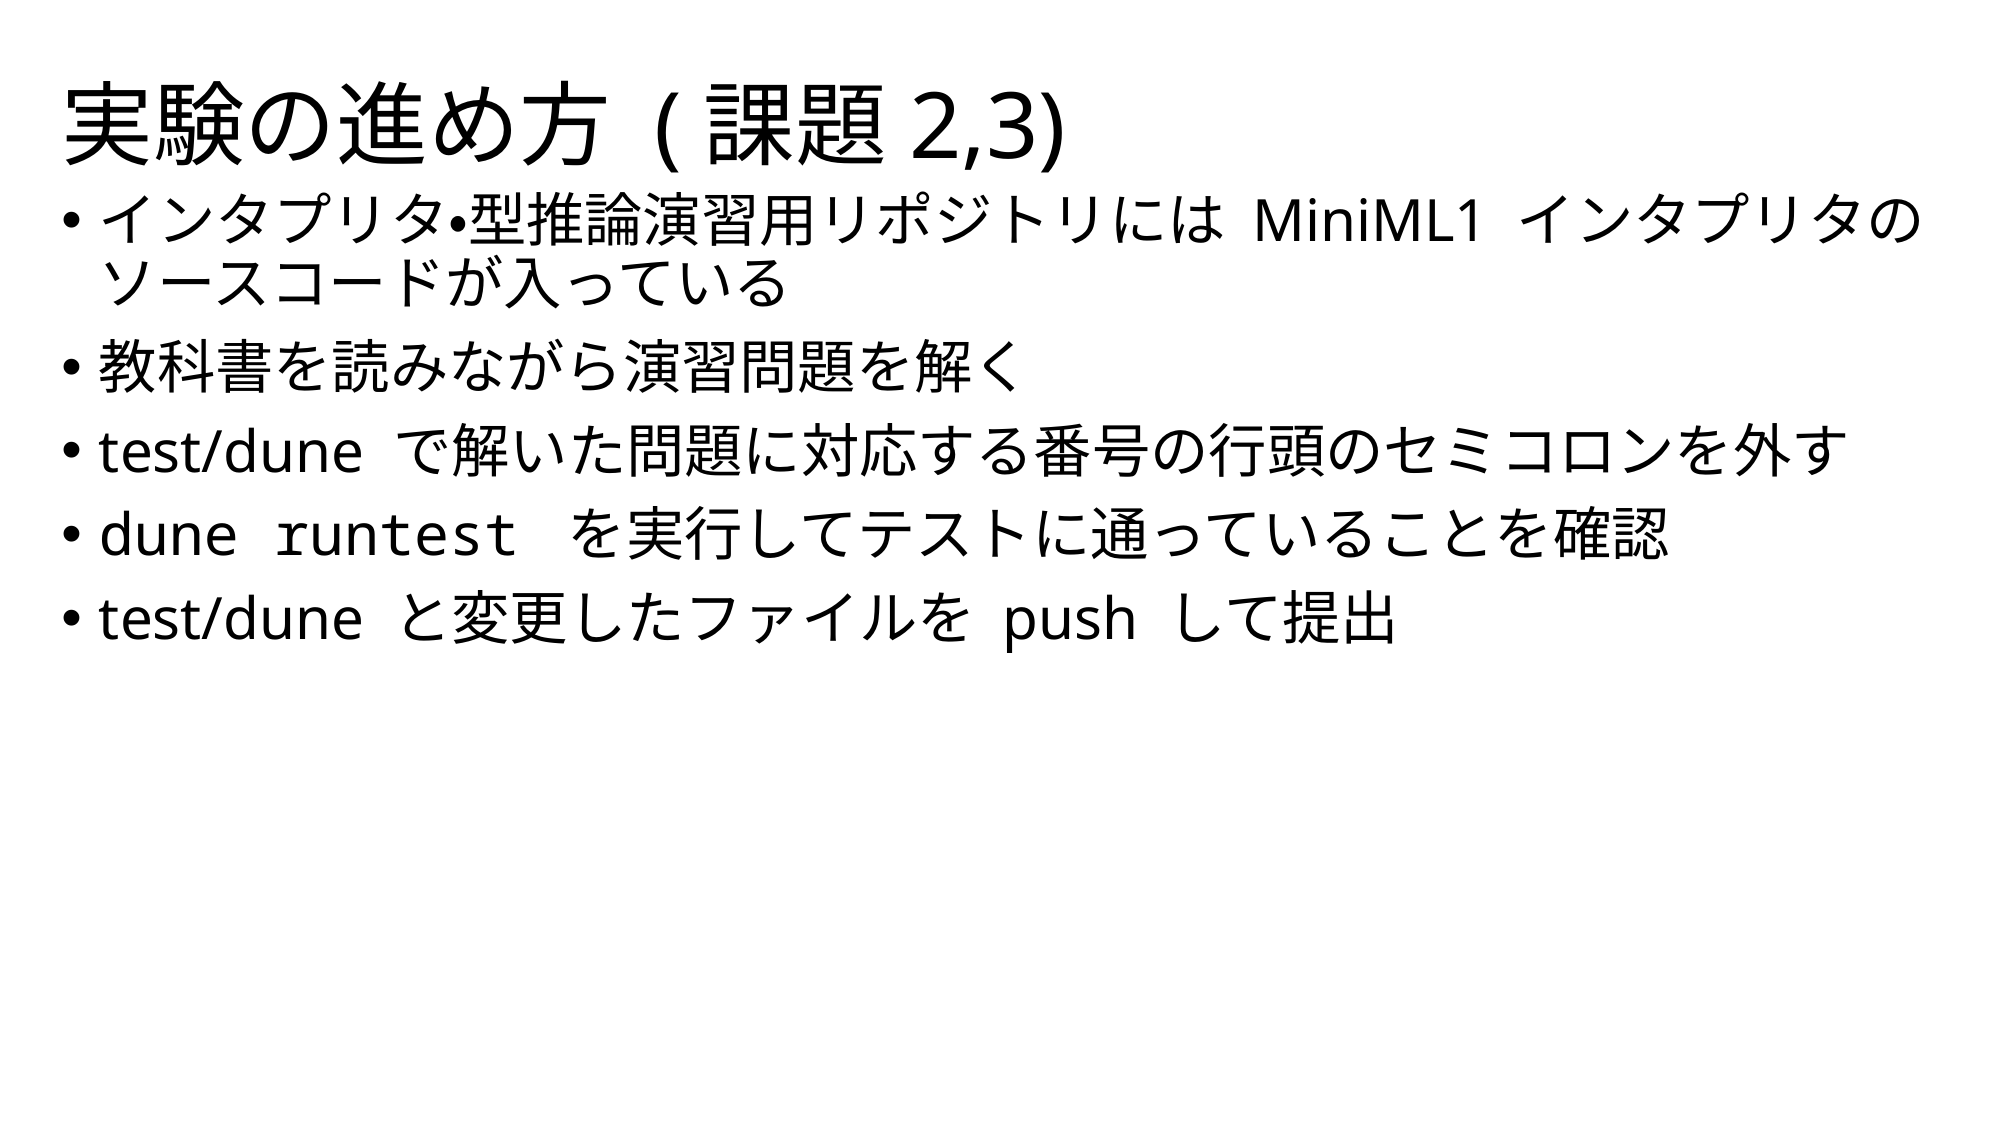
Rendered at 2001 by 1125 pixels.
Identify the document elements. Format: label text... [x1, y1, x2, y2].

title 実験の進め方 (課題2,3) [46, 20, 1772, 184]
list インタプリタ・型推論演習用リポジトリには MiniML1 インタプリタのソースコードが入っている 教科書を読みながら演習問題を解く test/dune で解いた問題に対応する番号の行頭のセミコロンを外す dune runtest を実行してテストに通っていることを確認 test/dune と変更したファイルを push して提出 [46, 184, 1966, 1052]
